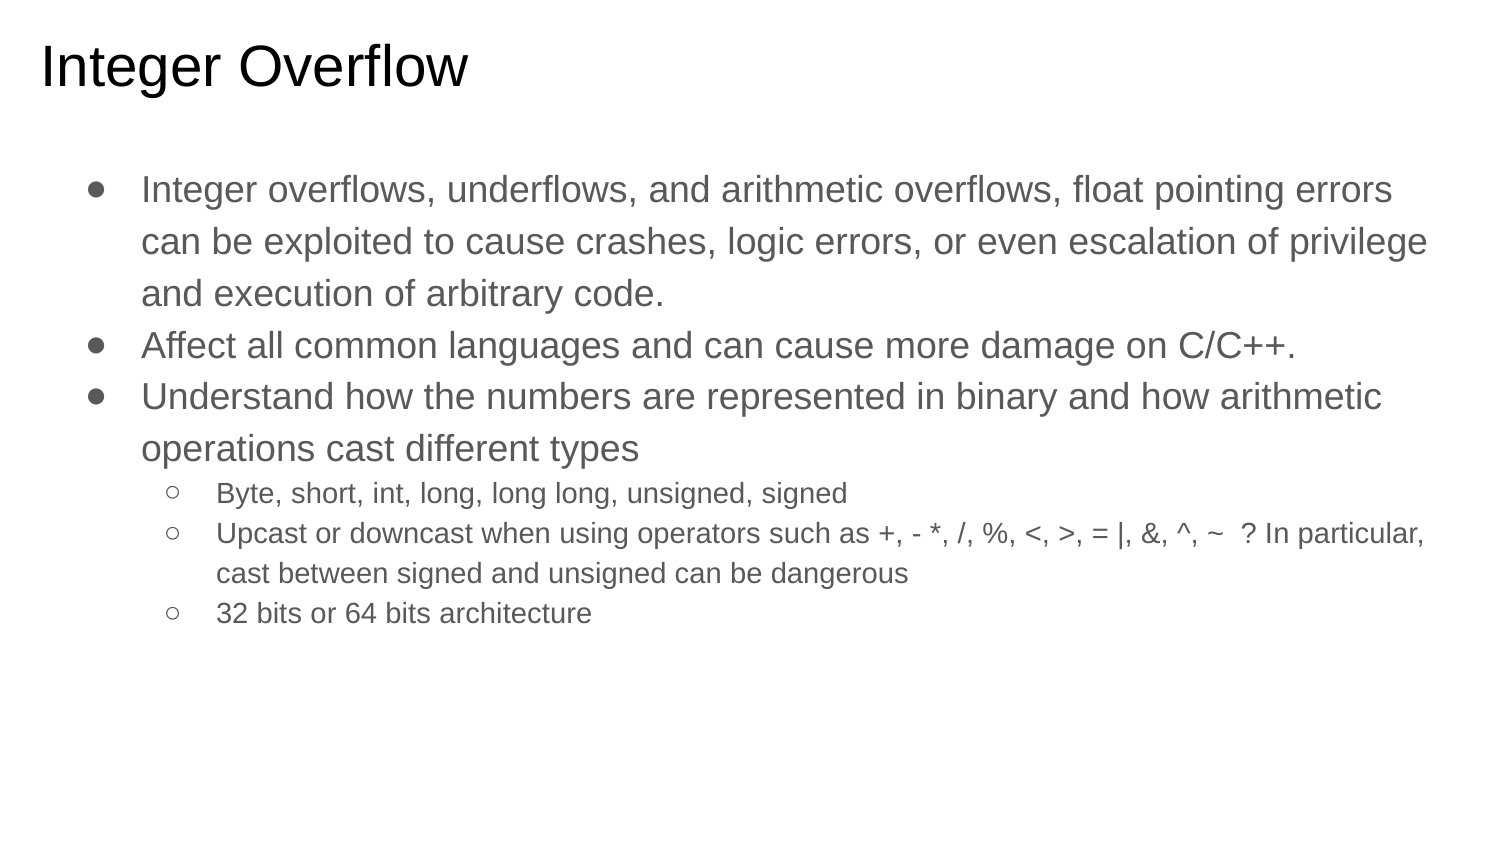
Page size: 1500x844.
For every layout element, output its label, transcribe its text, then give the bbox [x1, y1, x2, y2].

list Integer overflows, underflows, and arithmetic overflows, float pointing errors can be exploited to cause crashes, logic errors, or even escalation of privilege and execution of arbitrary code. Affect all common languages and can cause more damage on C/C++. Understand how the numbers are represented in binary and how arithmetic operations cast different types Byte, short, int, long, long long, unsigned, signed Upcast or downcast when using operators such as +, - *, /, %, <, >, = |, &, ^, ~ ? In particular, cast between signed and unsigned can be dangerous 32 bits or 64 bits architecture [51, 143, 1449, 750]
title Integer Overflow [25, 12, 1424, 107]
